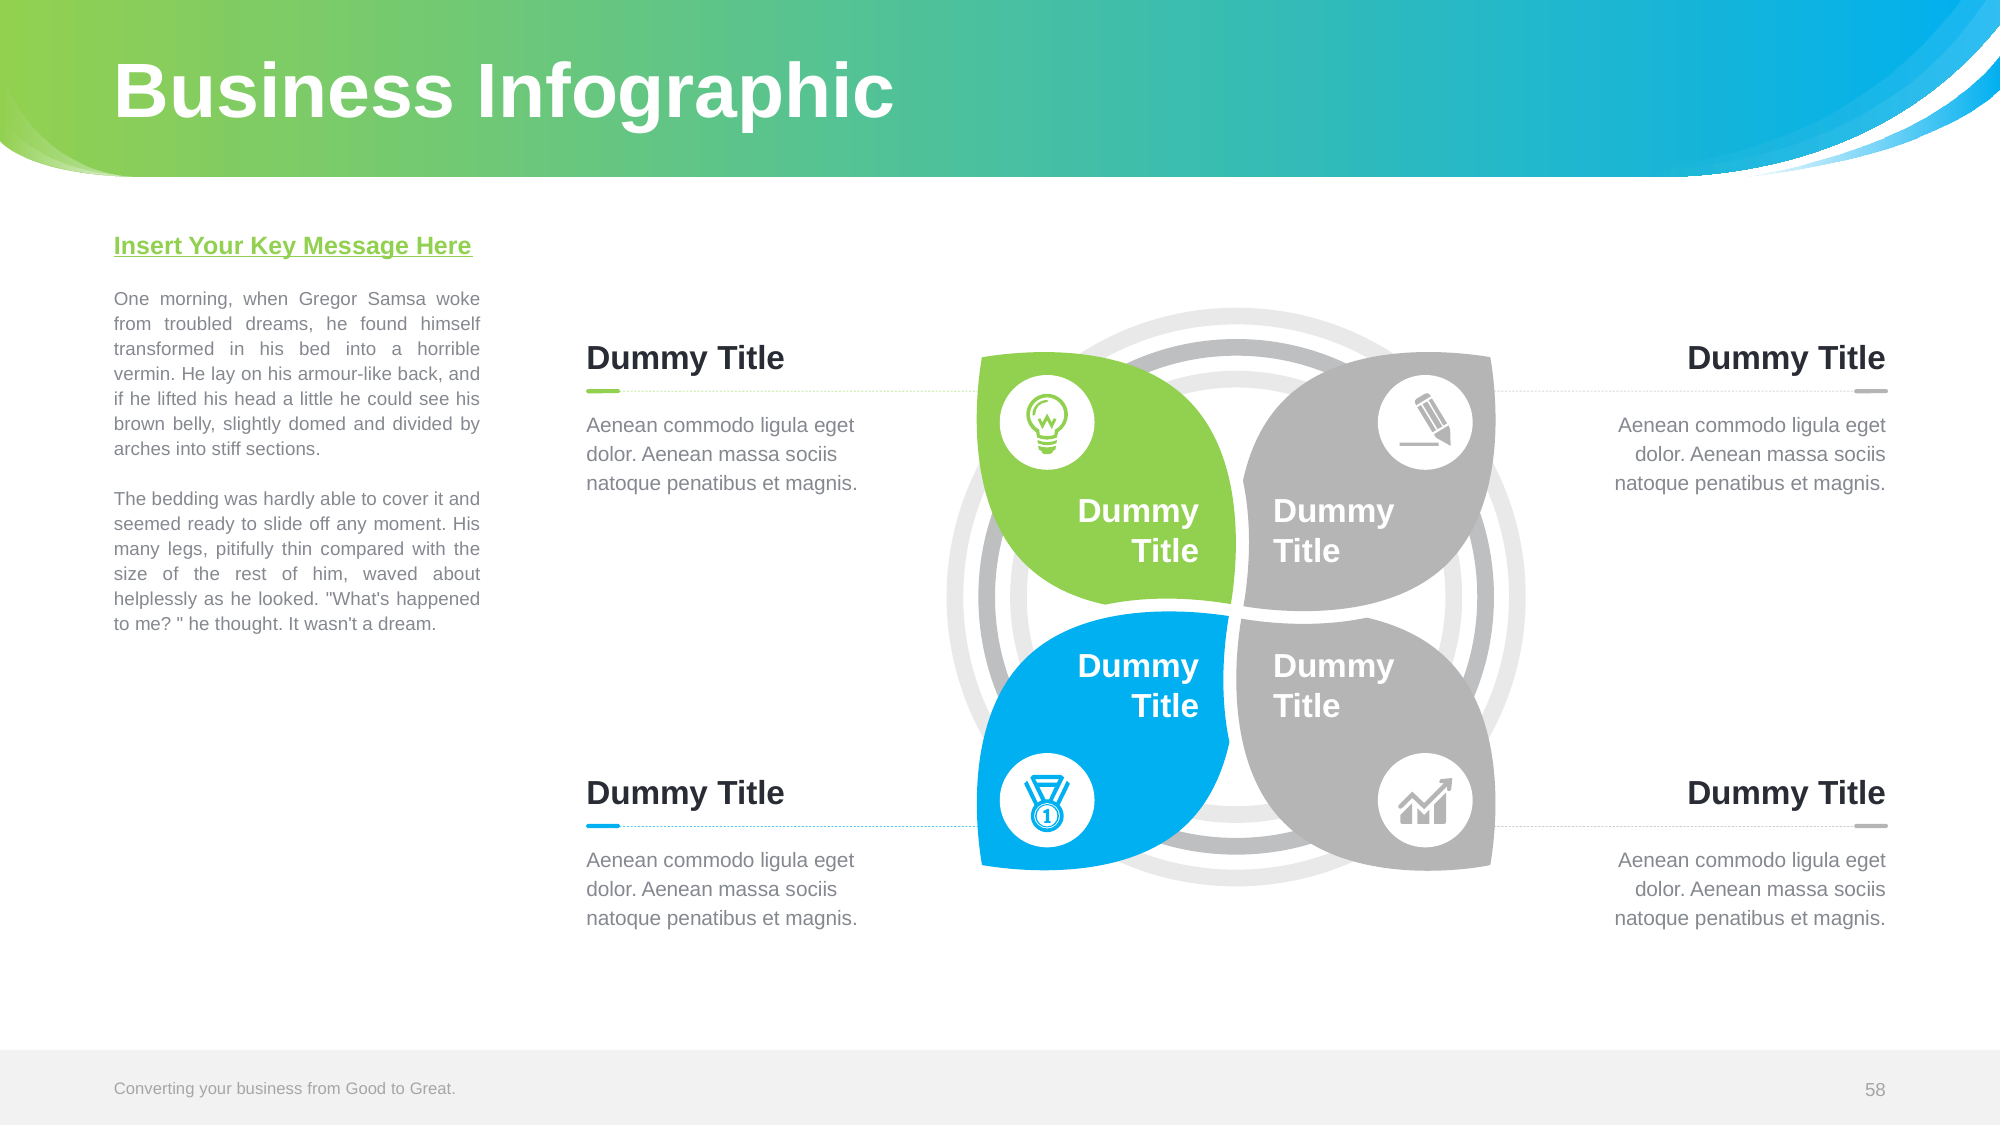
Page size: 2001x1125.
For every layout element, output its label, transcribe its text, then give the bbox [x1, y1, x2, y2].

footer Converting your business from Good to Great. [114, 1068, 899, 1108]
title Business Infographic [114, 7, 1886, 177]
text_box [586, 307, 1886, 931]
slide_number 58 [1791, 1069, 1886, 1109]
list Insert Your Key Message Here One morning, when Gregor Samsa woke from troubled dreams, he found himself transformed in his bed into a horrible vermin. He lay on his armour-like back, and if he lifted his head a little he could see his brown belly, slightly domed and divided by arches into stiff sections. The bedding was hardly able to cover it and seemed ready to slide off any moment. His many legs, pitifully thin compared with the size of the rest of him, waved about helplessly as he looked. "What's happened to me? " he thought. It wasn't a dream. [114, 234, 481, 1014]
